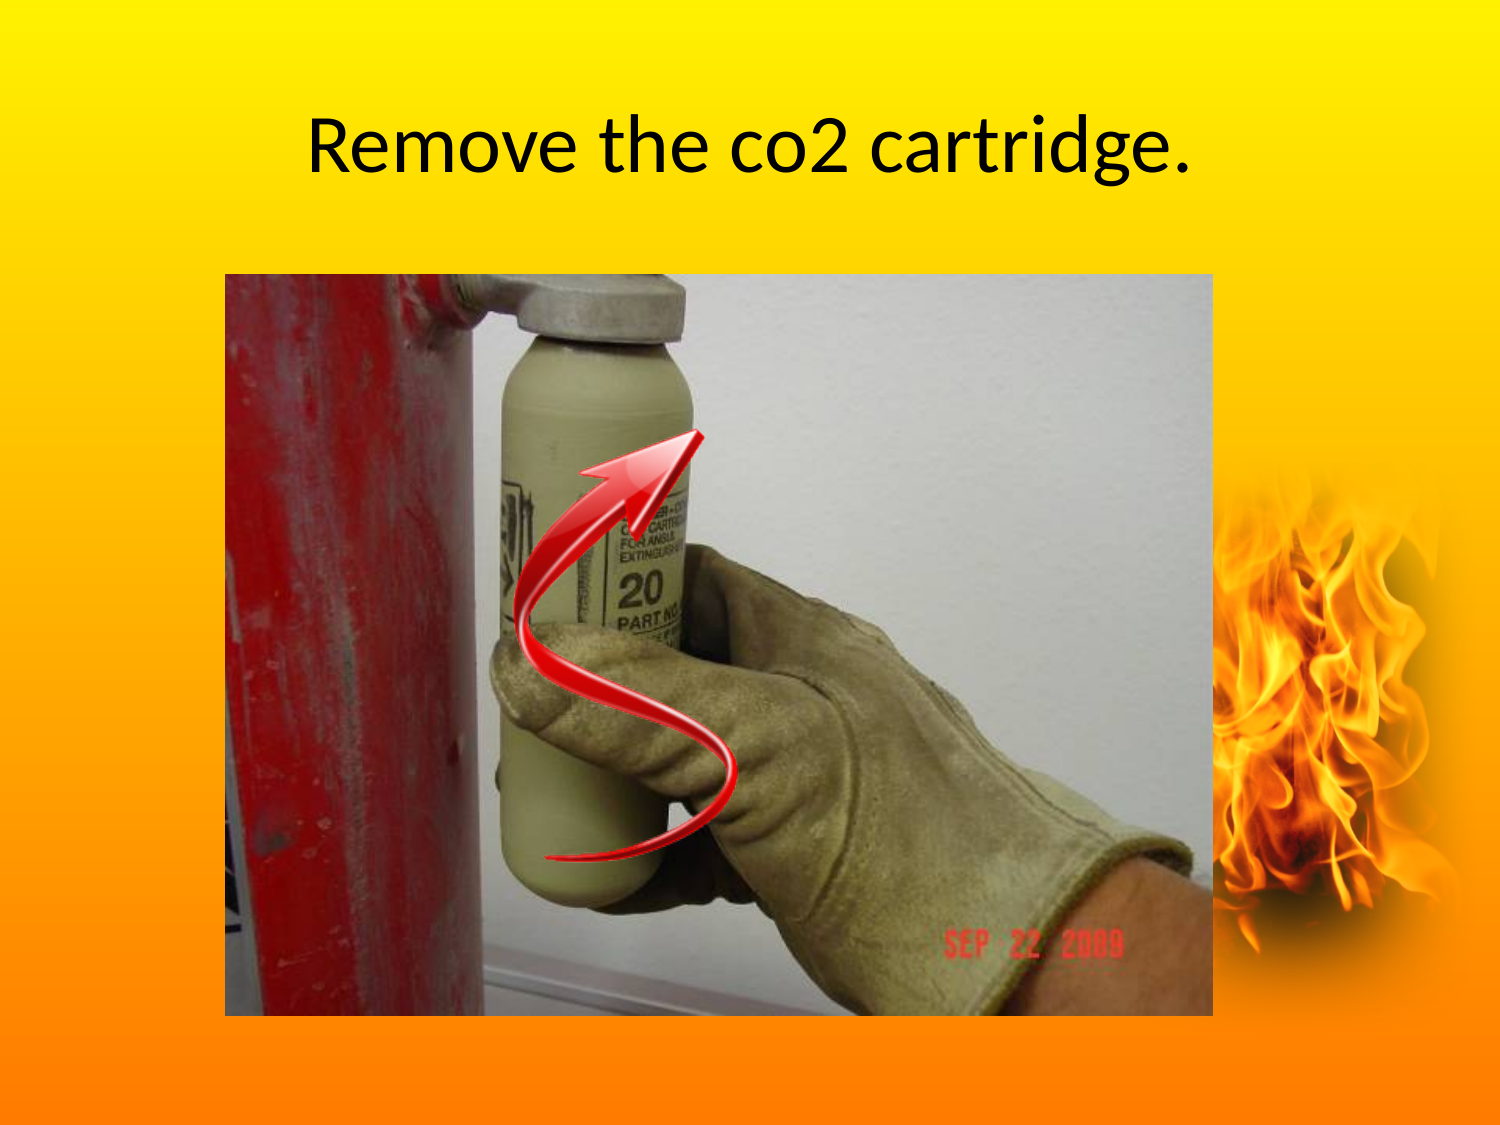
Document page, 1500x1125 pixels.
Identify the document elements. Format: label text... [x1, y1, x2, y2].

picture [224, 274, 1213, 1016]
picture [1287, 645, 1296, 843]
title Remove the co2 cartridge. [74, 44, 1426, 233]
